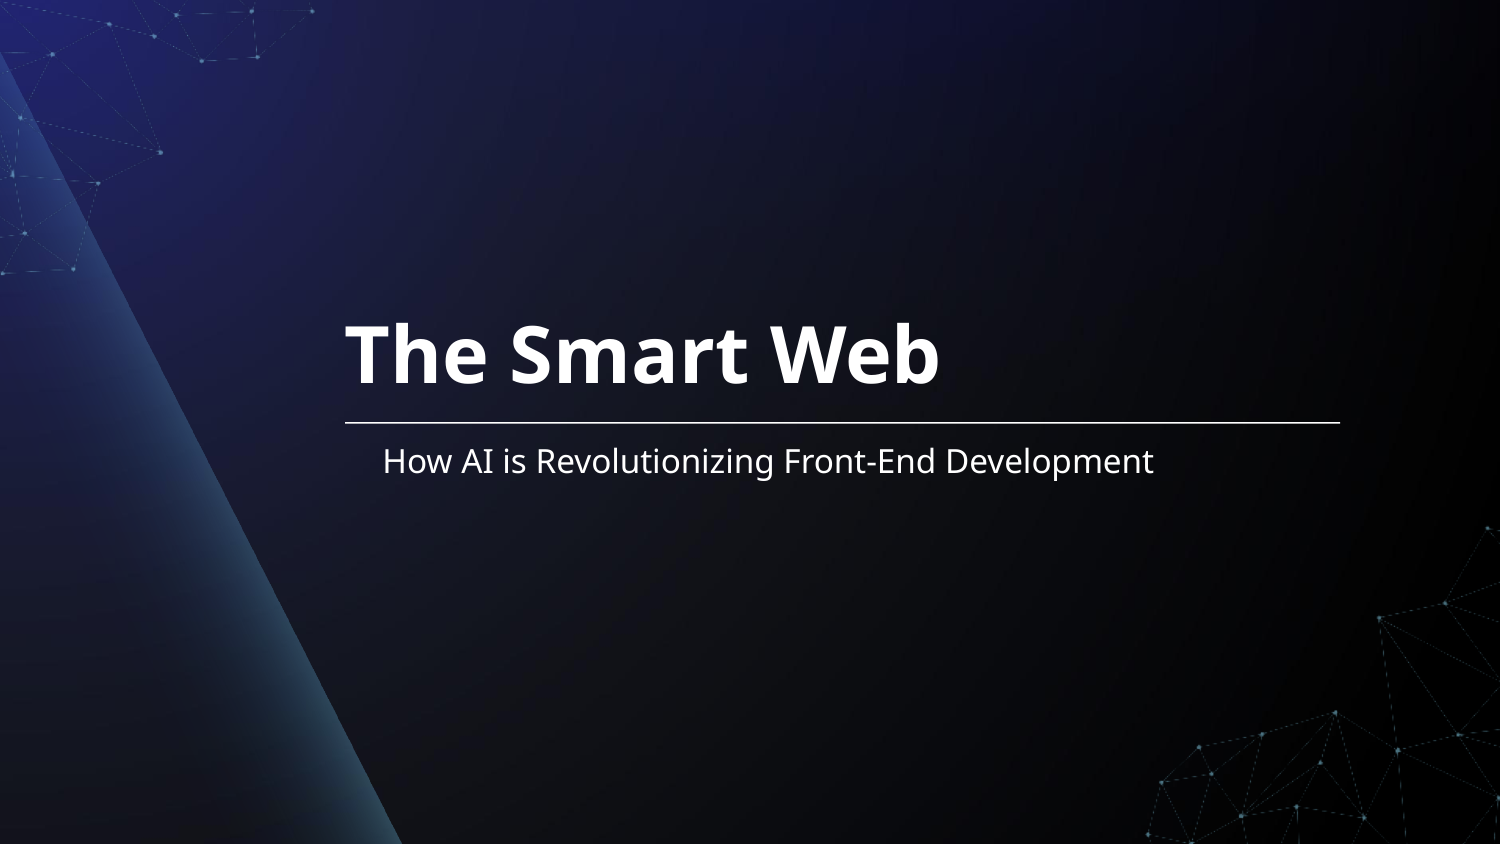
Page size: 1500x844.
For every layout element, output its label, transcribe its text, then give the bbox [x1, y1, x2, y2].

title The Smart Web [329, 176, 1432, 422]
picture [0, 0, 1500, 844]
subtitle How AI is Revolutionizing Front-End Development [329, 423, 1210, 502]
